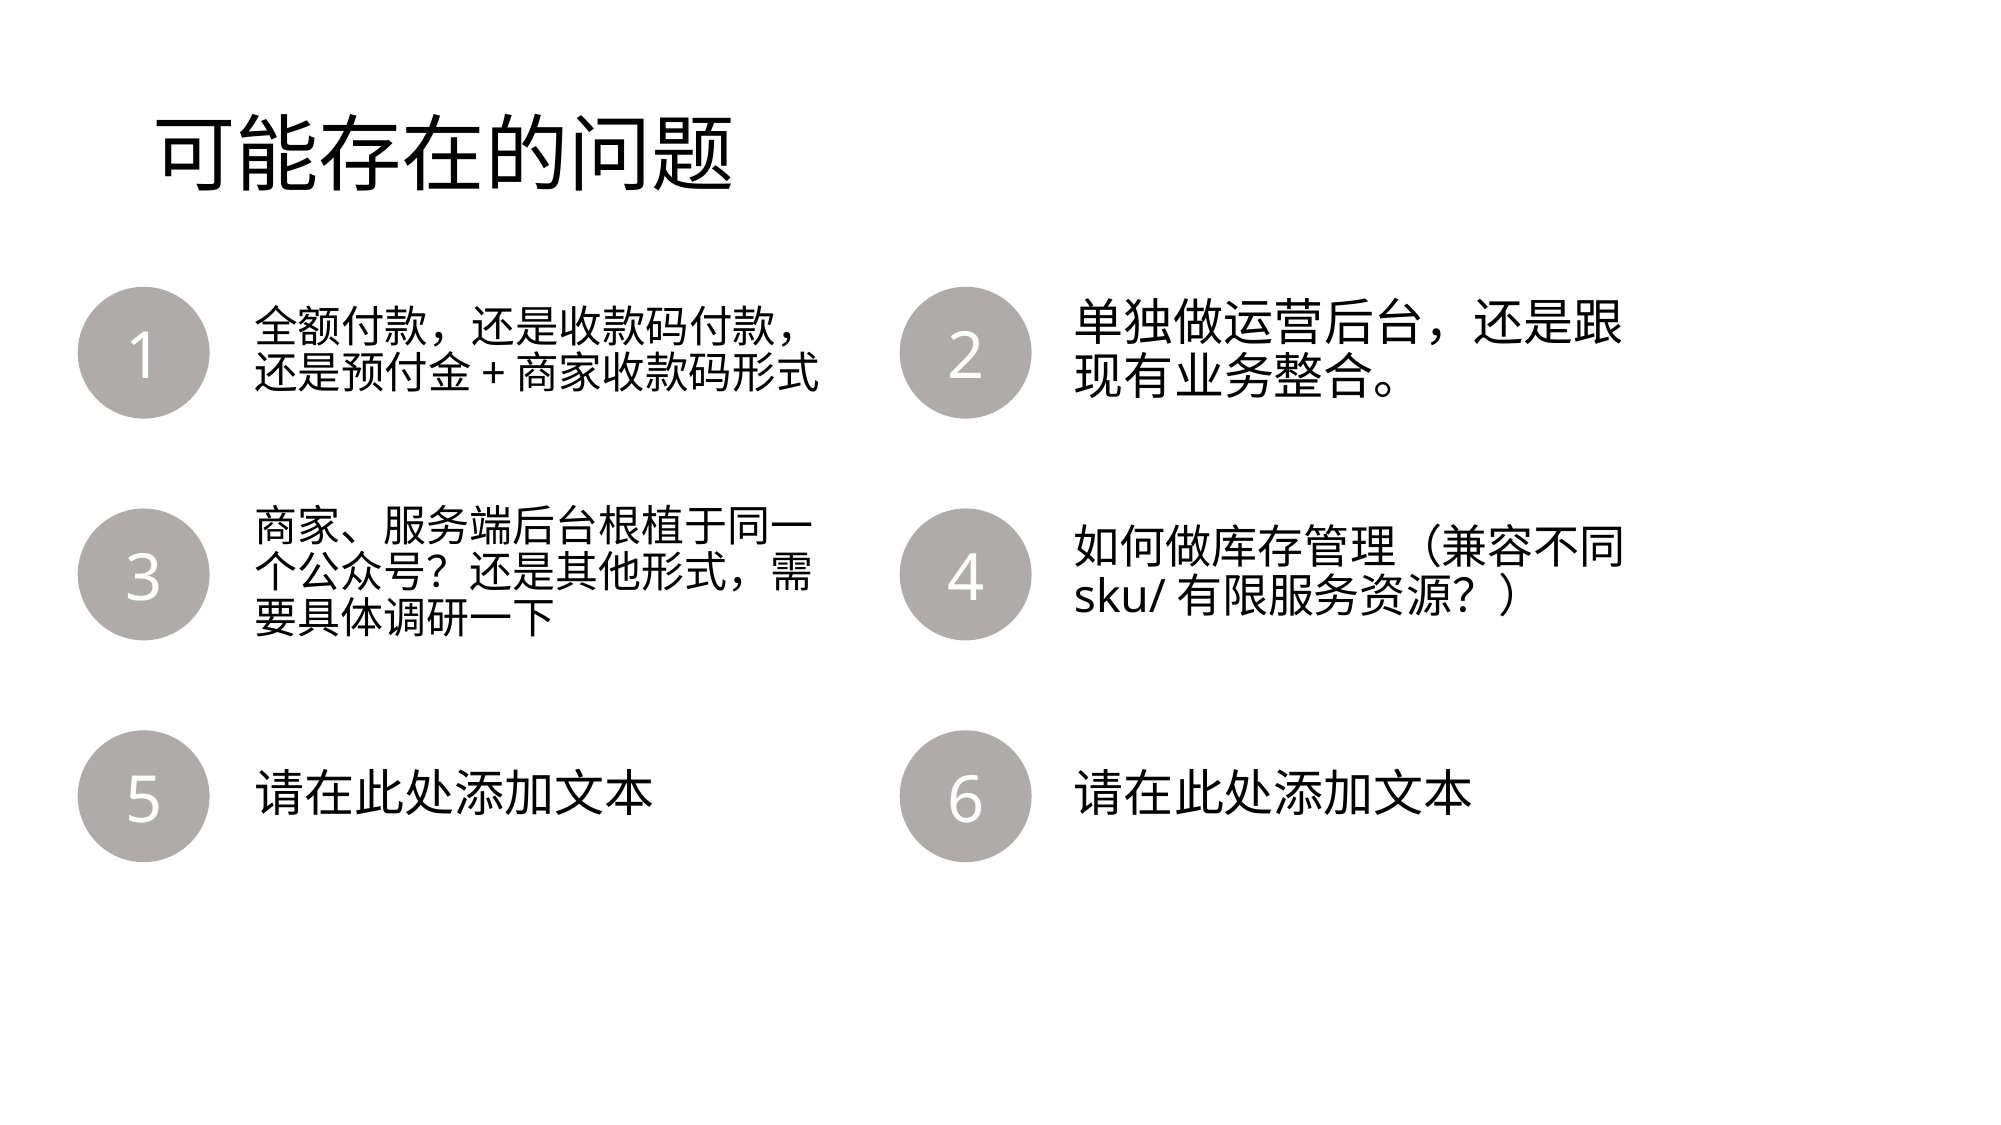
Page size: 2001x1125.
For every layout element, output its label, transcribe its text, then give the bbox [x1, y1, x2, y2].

text_box 请在此处添加文本 [239, 717, 837, 873]
text_box 4 [898, 507, 1033, 642]
text_box 商家、服务端后台根植于同一个公众号？还是其他形式，需要具体调研一下 [239, 496, 837, 651]
text_box 1 [76, 285, 211, 420]
text_box 6 [898, 729, 1033, 864]
text_box 单独做运营后台，还是跟现有业务整合。 [1058, 274, 1656, 429]
text_box 可能存在的问题 [137, 77, 1863, 239]
text_box 如何做库存管理（兼容不同sku/有限服务资源？） [1058, 496, 1656, 651]
text_box 2 [898, 285, 1033, 420]
text_box 5 [76, 729, 211, 864]
text_box 3 [76, 507, 211, 642]
text_box 请在此处添加文本 [1058, 718, 1656, 873]
text_box 全额付款，还是收款码付款，还是预付金+商家收款码形式 [239, 274, 837, 429]
